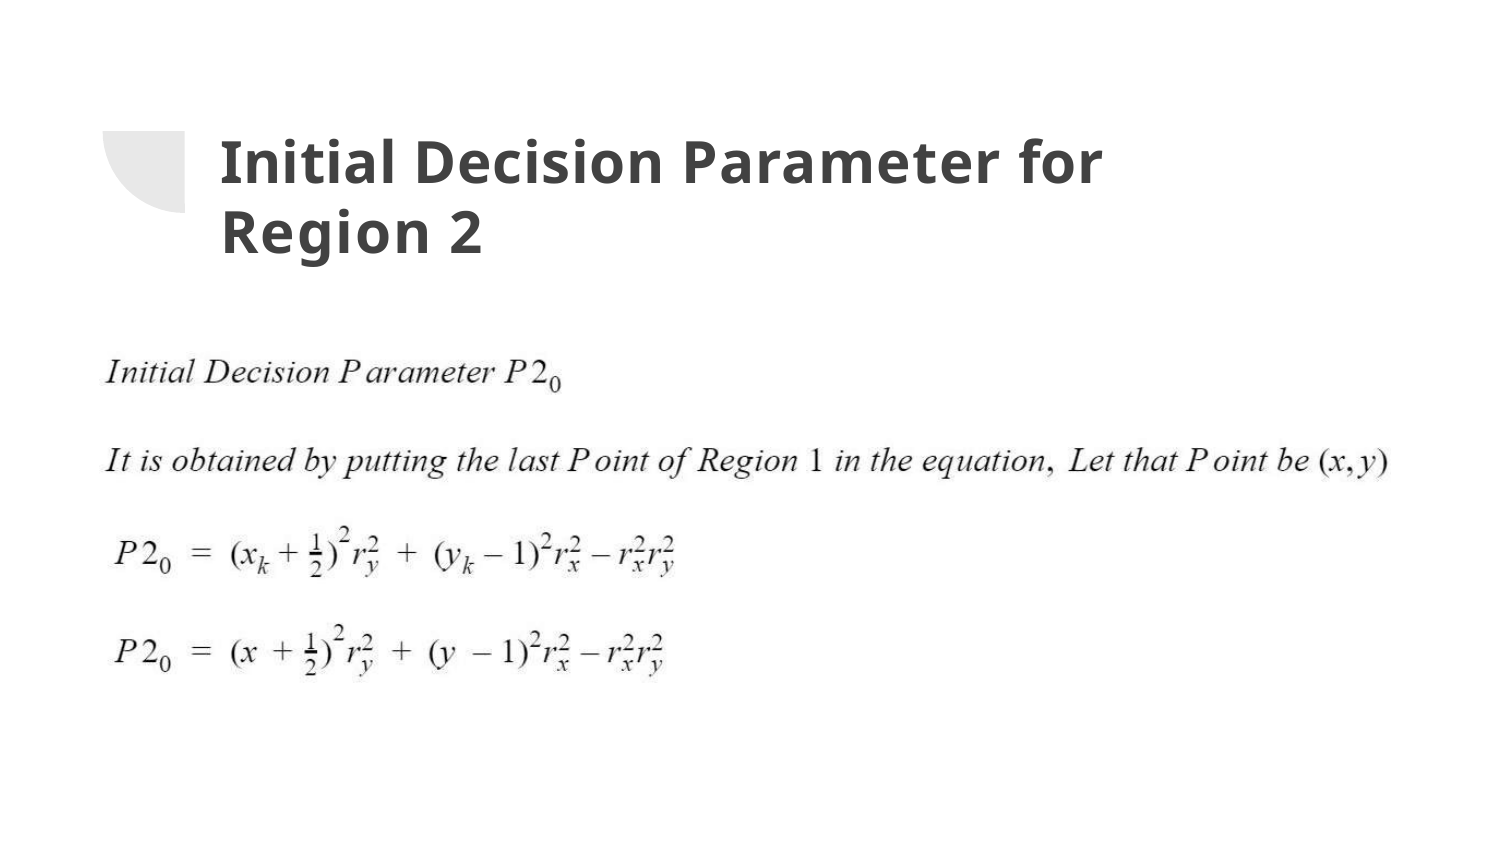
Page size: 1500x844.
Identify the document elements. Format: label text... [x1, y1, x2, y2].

picture [99, 351, 1391, 684]
title Initial Decision Parameter for Region 2 [190, 122, 1310, 266]
